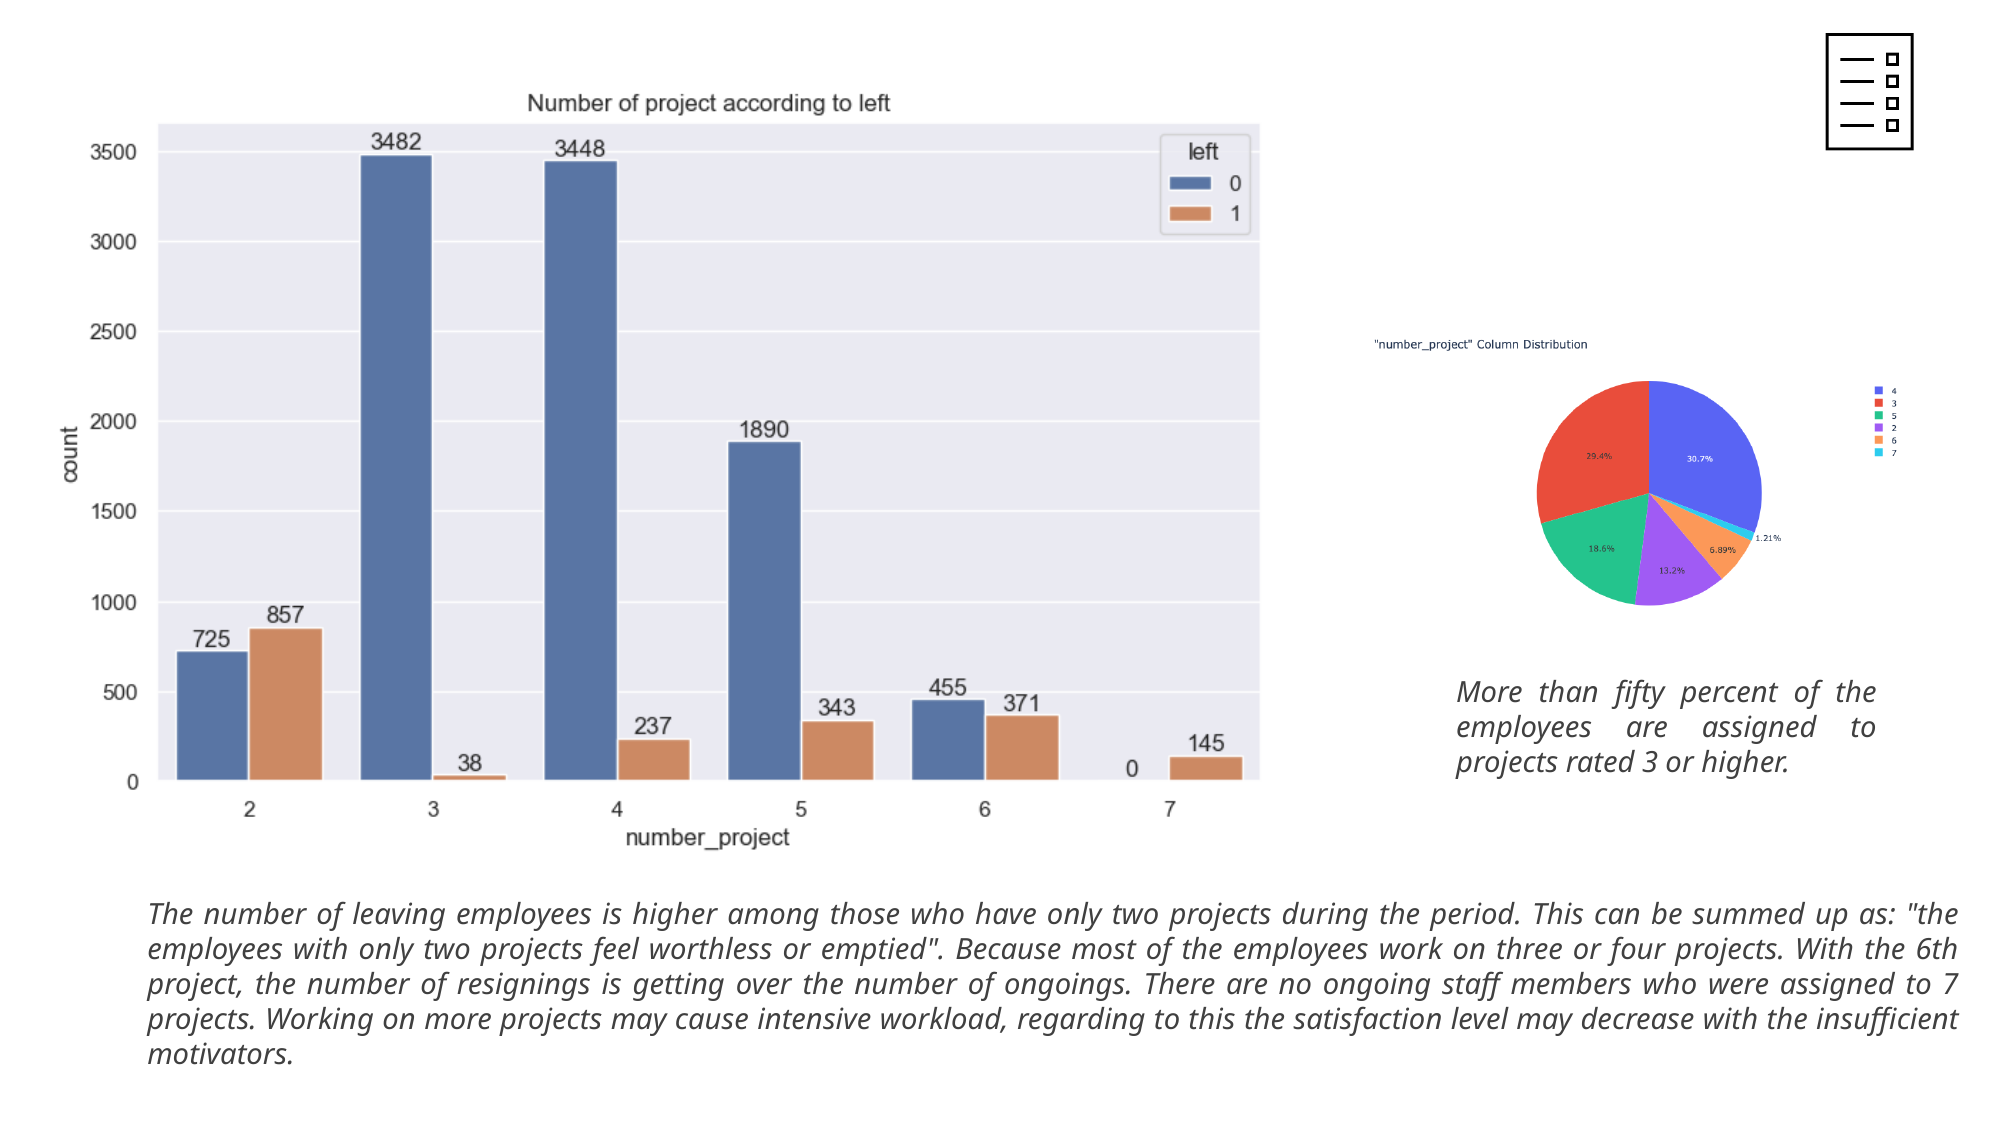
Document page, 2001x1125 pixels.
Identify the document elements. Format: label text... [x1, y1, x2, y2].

picture [46, 80, 1274, 864]
picture [1799, 21, 1940, 162]
text_box More than fifty percent of the employees are assigned to projects rated 3 or higher. [1441, 665, 1892, 786]
picture [1347, 326, 1949, 648]
text_box The number of leaving employees is higher among those who have only two projects during the period. This can be summed up as: "the employees with only two projects feel worthless or emptied". Because most of the employees work on three or four projects. With the 6th project, the number of resignings is getting over the number of ongoings. There are no ongoing staff members who were assigned to 7 projects. Working on more projects may cause intensive workload, regarding to this the satisfaction level may decrease with the insufficient motivators. [132, 887, 1976, 1078]
